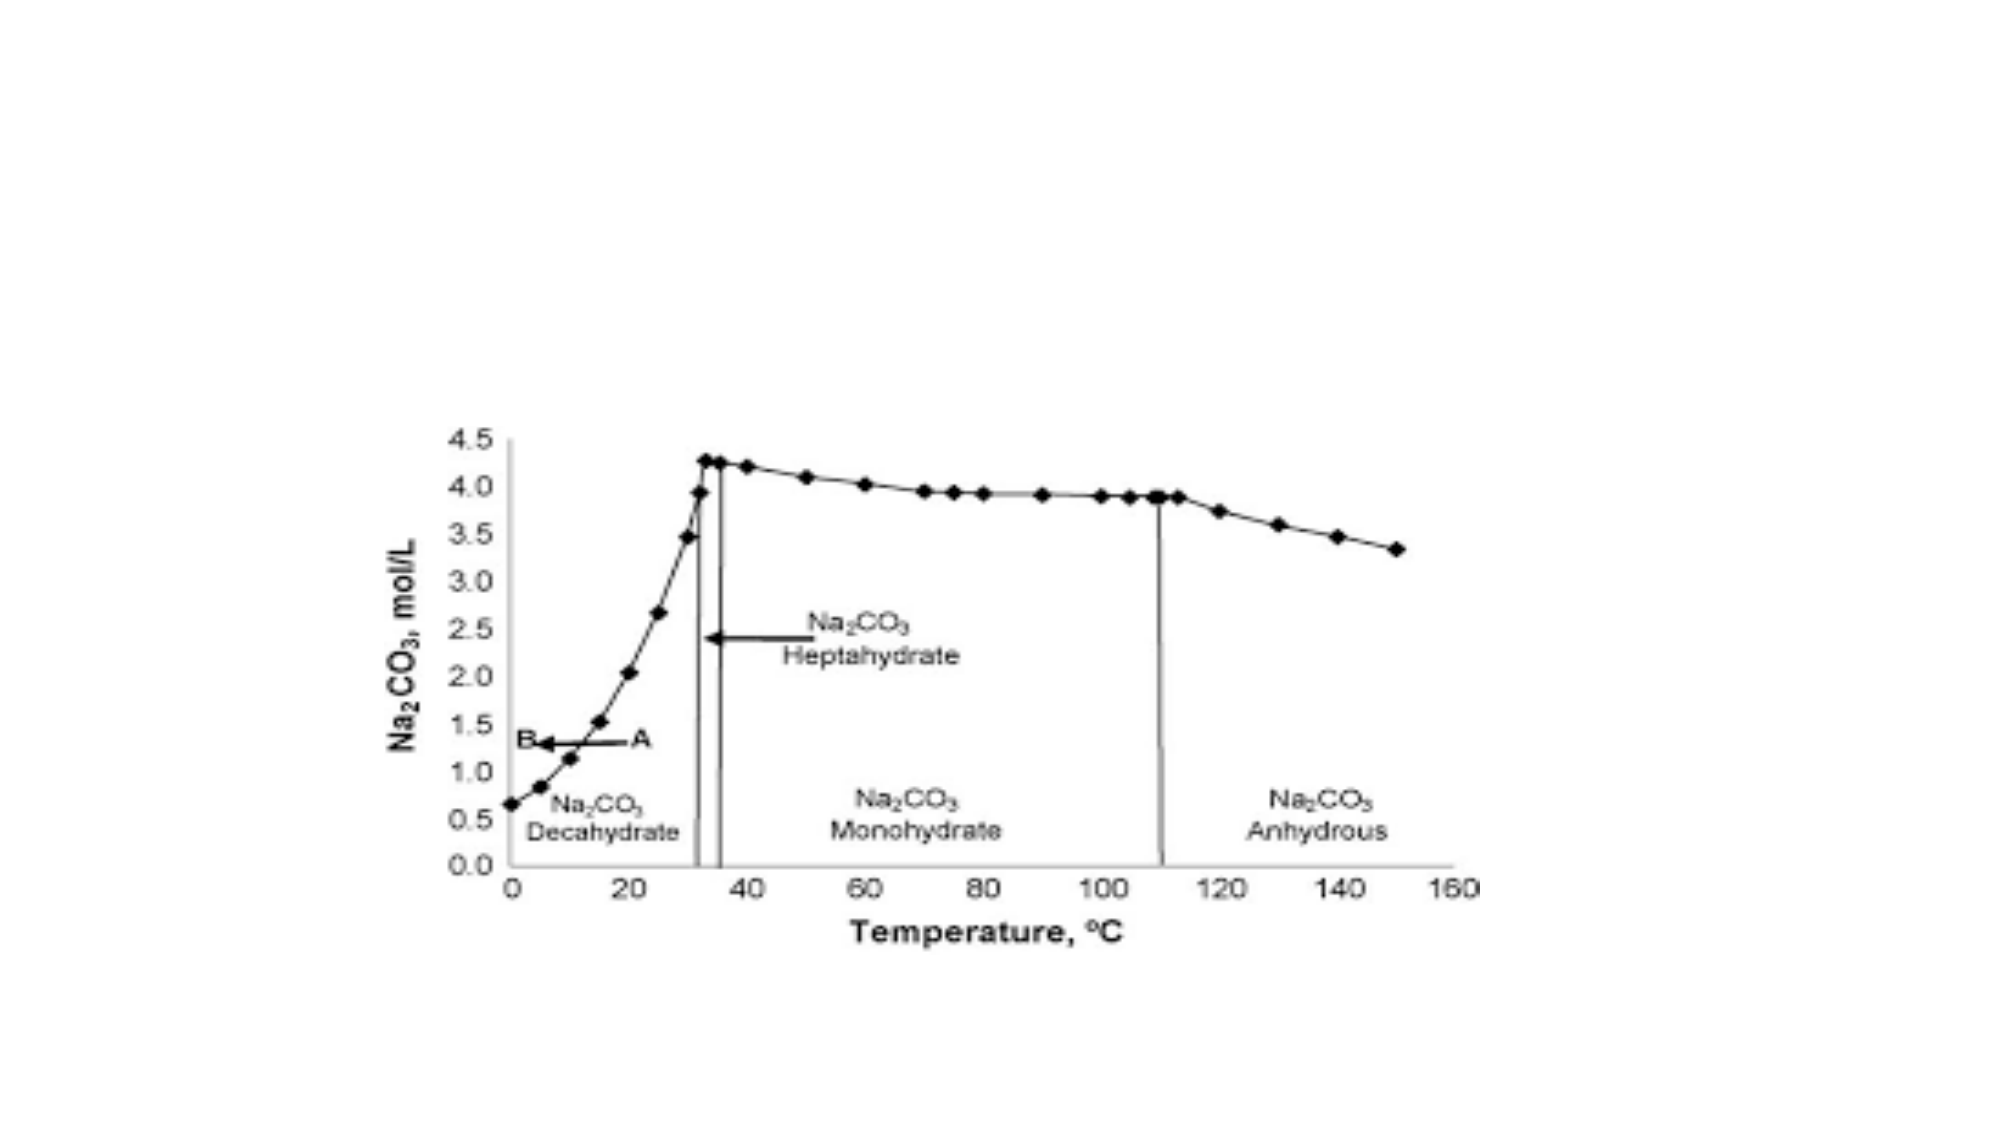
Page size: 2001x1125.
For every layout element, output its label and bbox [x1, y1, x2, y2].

list [384, 426, 1480, 955]
